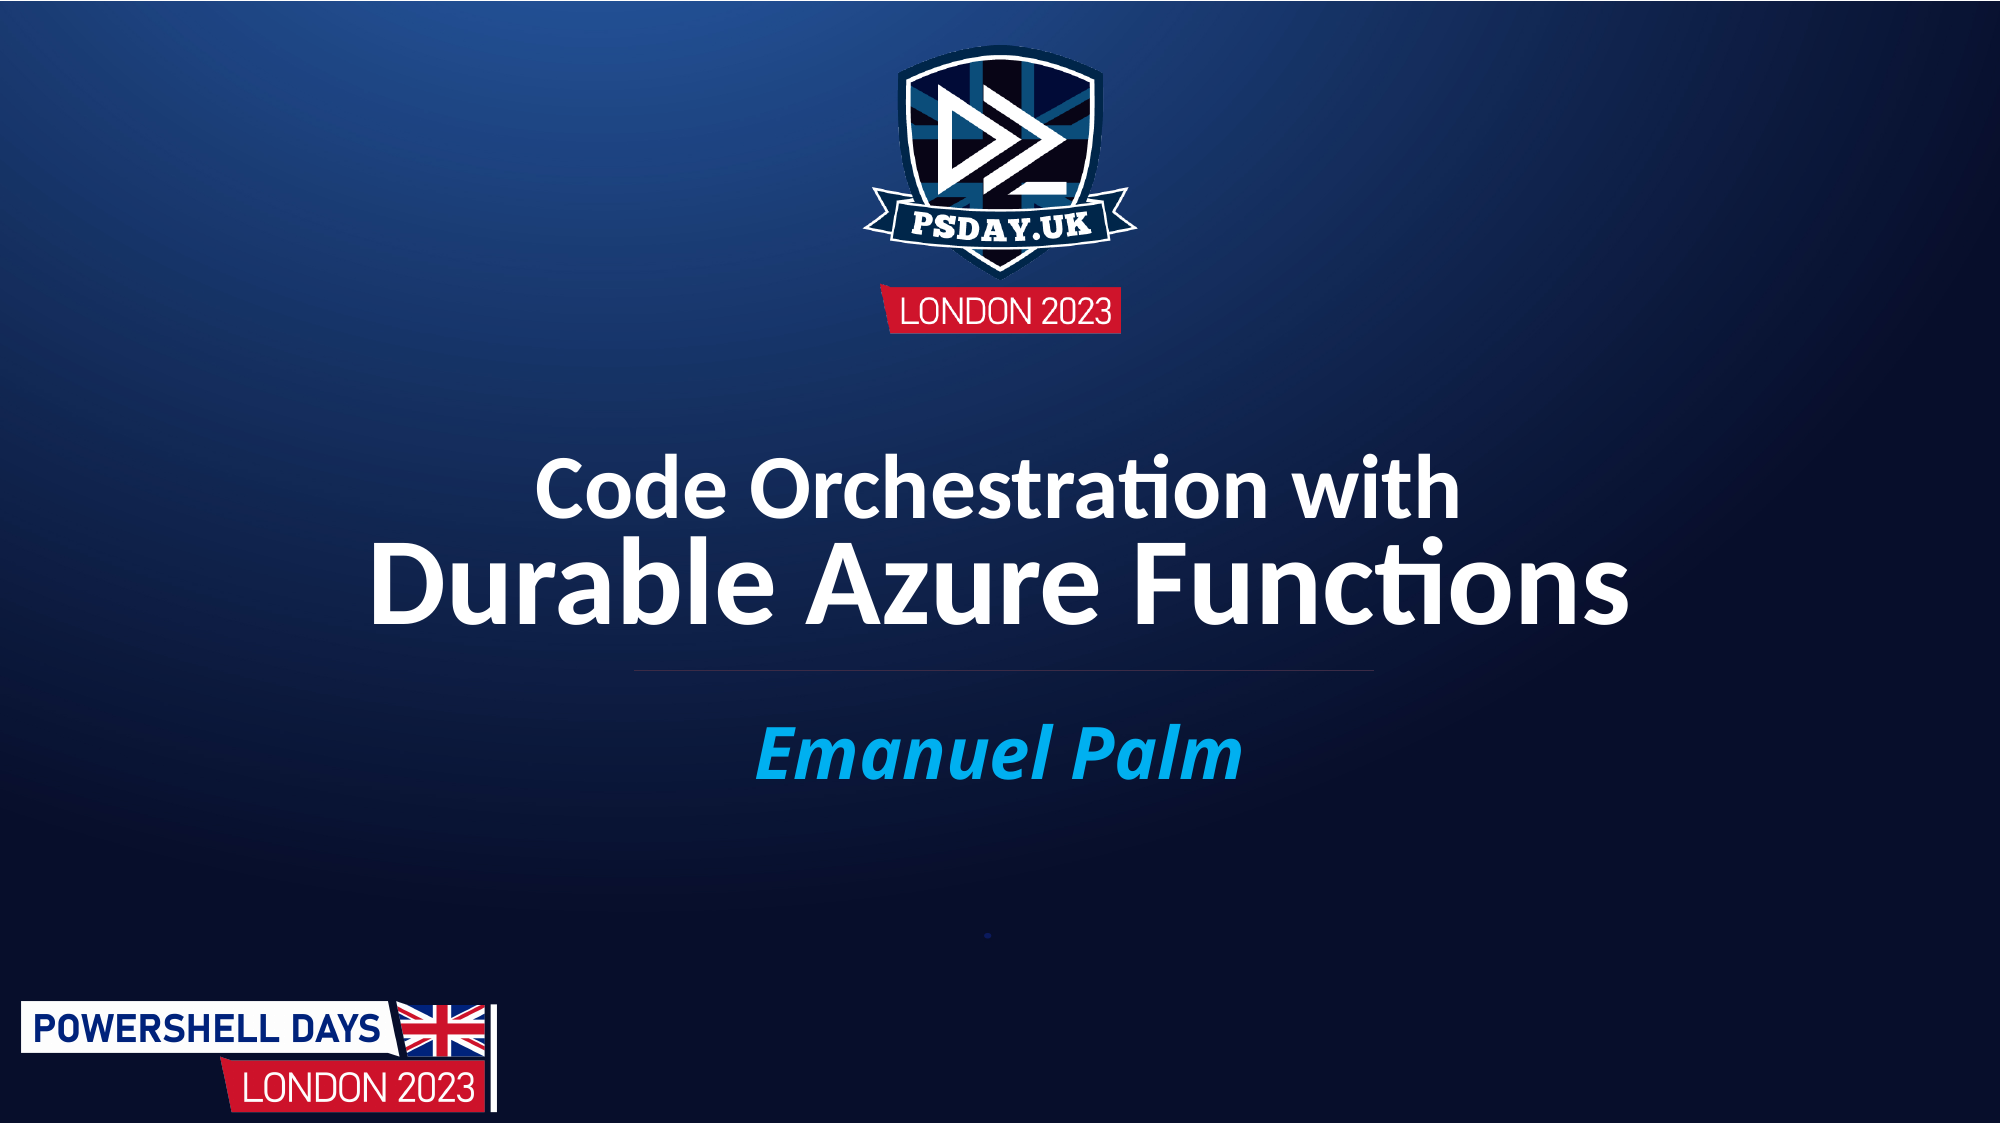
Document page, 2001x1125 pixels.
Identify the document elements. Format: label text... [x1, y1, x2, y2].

picture [0, 1, 2000, 1123]
text_box Emanuel Palm [249, 700, 1750, 805]
text_box Code Orchestration with Durable Azure Functions [137, 337, 1863, 655]
